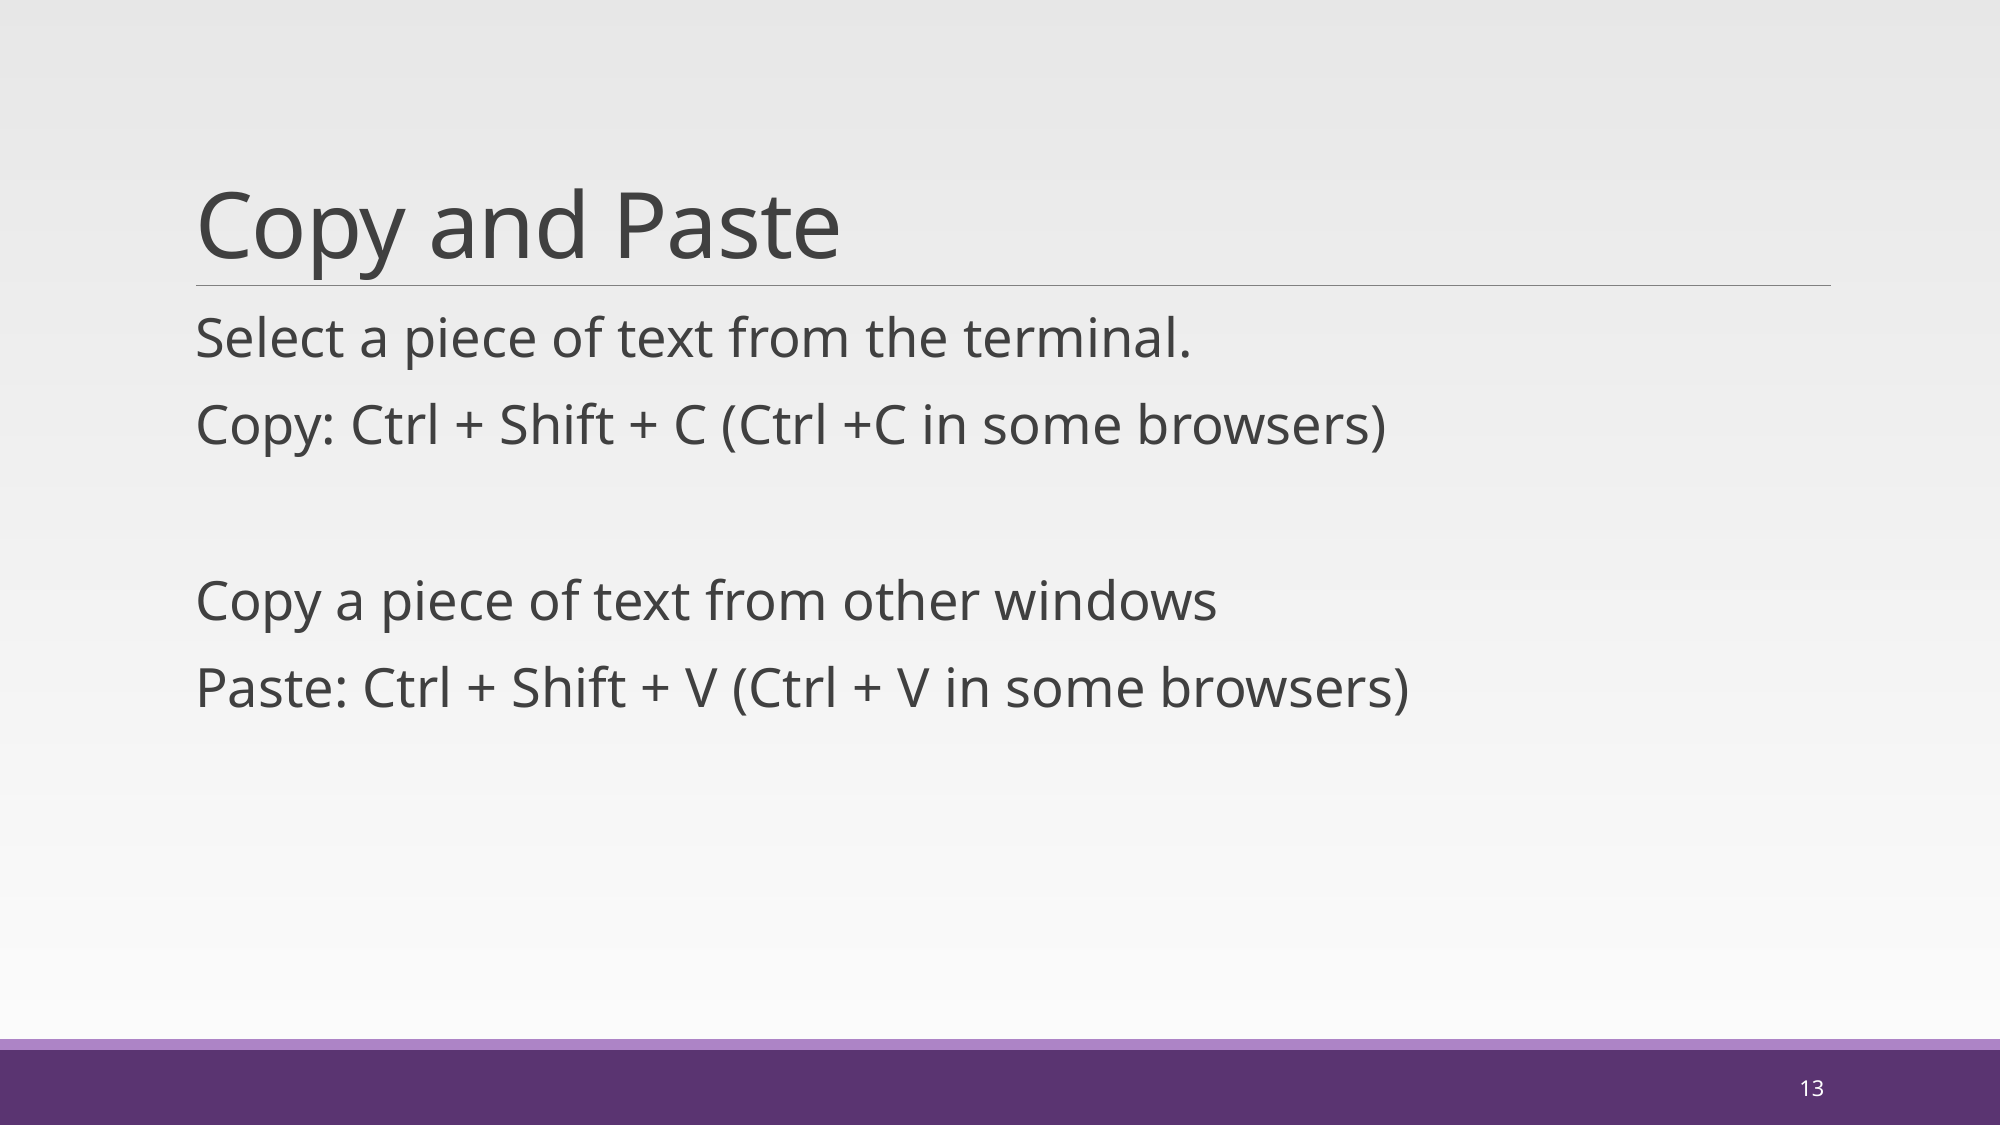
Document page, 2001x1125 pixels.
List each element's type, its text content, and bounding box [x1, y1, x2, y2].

list Select a piece of text from the terminal. Copy: Ctrl + Shift + C (Ctrl +C in some browsers) Copy a piece of text from other windows Paste: Ctrl + Shift + V (Ctrl + V in some browsers) [180, 302, 1830, 963]
slide_number 13 [1624, 1059, 1840, 1120]
title Copy and Paste [180, 47, 1830, 285]
